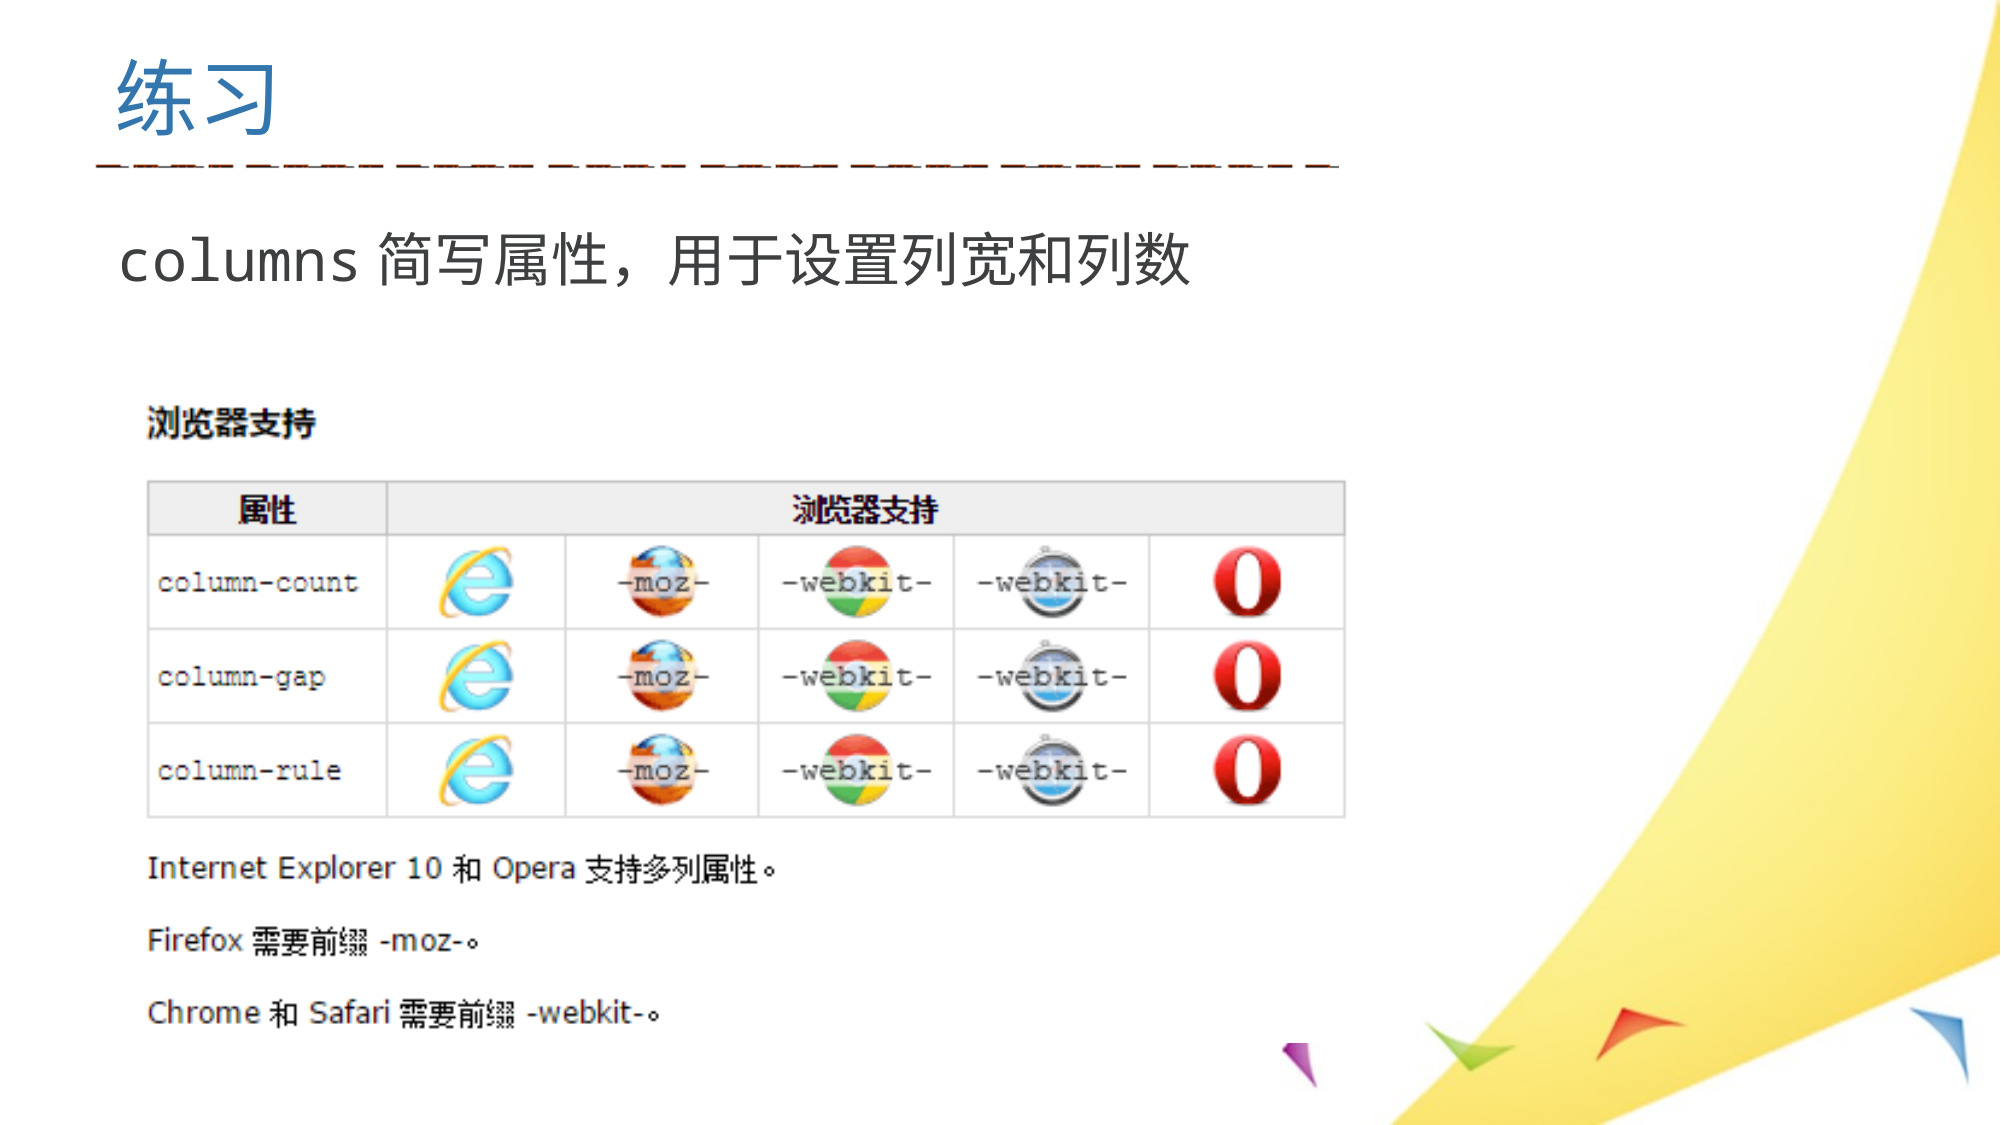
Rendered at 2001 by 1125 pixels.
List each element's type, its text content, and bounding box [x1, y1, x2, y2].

text_box columns简写属性，用于设置列宽和列数 [102, 215, 1207, 300]
picture [88, 0, 2000, 1125]
title 练习 [99, 31, 1707, 162]
